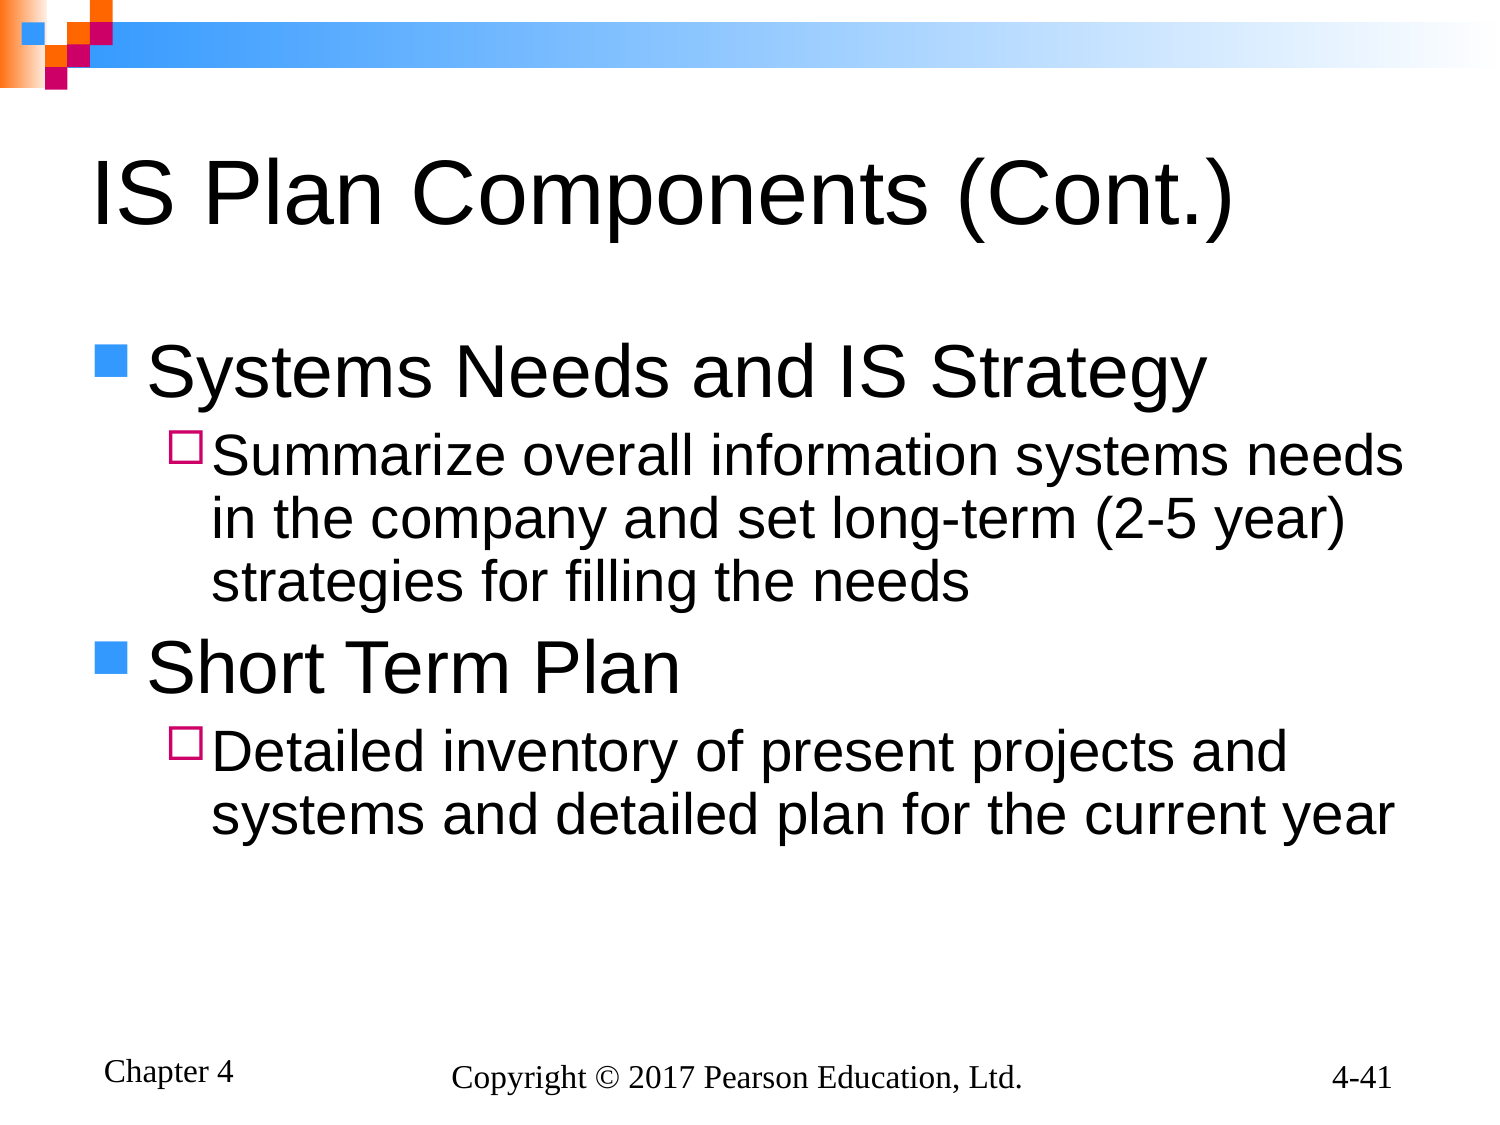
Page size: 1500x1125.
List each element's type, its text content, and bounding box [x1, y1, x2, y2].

title IS Plan Components (Cont.) [75, 75, 1425, 300]
list Systems Needs and IS Strategy Summarize overall information systems needs in the company and set long-term (2-5 year) strategies for filling the needs Short Term Plan Detailed inventory of present projects and systems and detailed plan for the current year [75, 324, 1425, 963]
